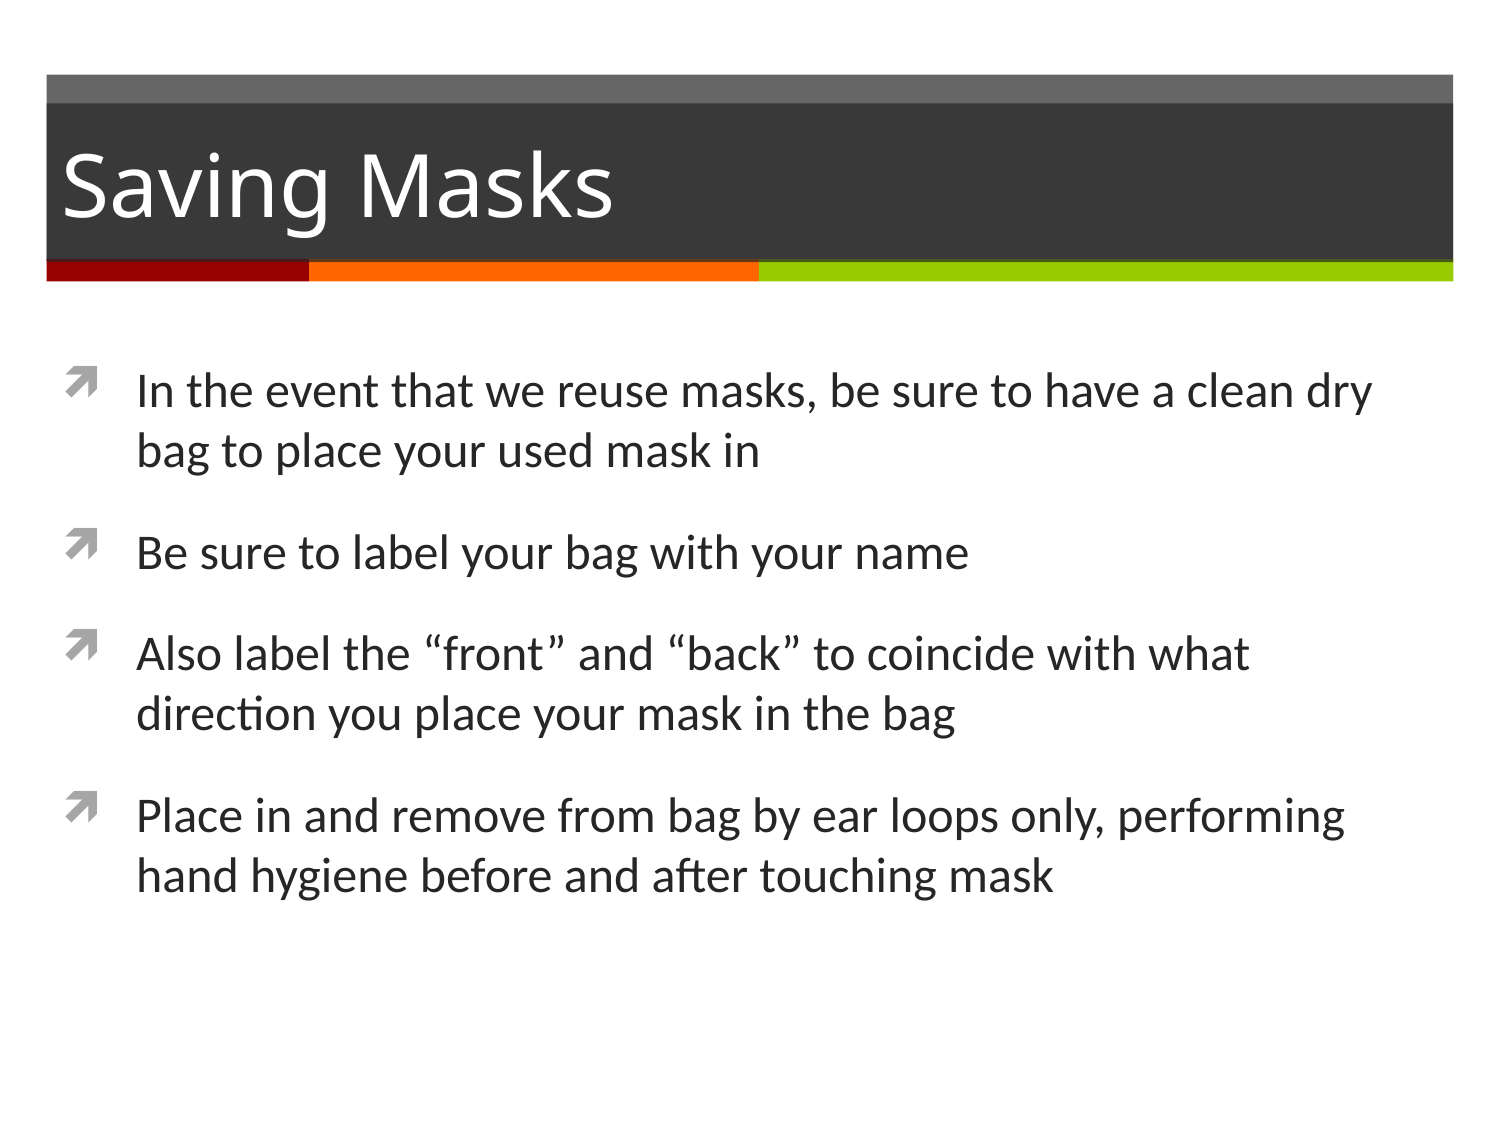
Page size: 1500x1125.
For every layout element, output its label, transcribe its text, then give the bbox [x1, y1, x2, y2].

title Saving Masks [46, 103, 1454, 263]
list In the event that we reuse masks, be sure to have a clean dry bag to place your used mask in Be sure to label your bag with your name Also label the “front” and “back” to coincide with what direction you place your mask in the bag Place in and remove from bag by ear loops only, performing hand hygiene before and after touching mask [46, 350, 1454, 1005]
